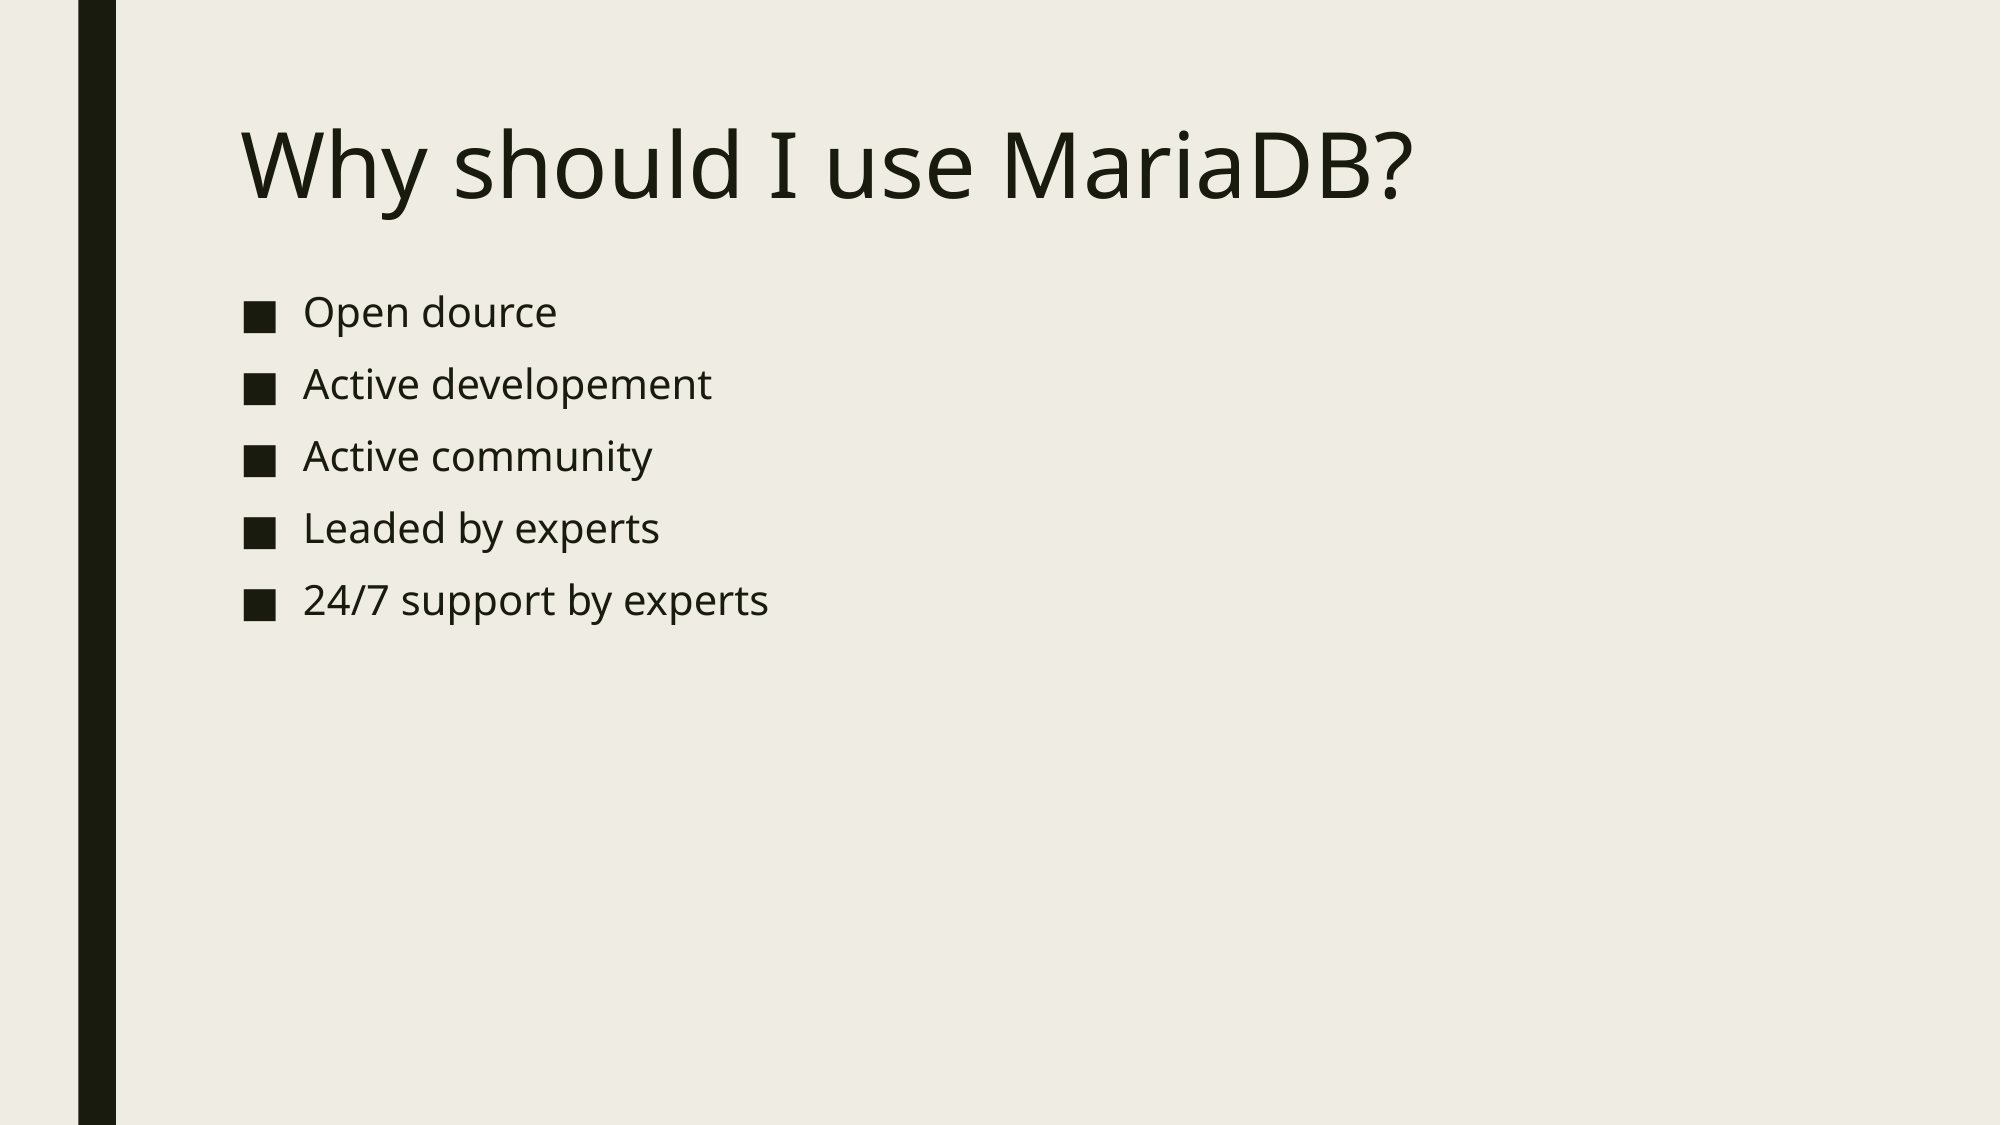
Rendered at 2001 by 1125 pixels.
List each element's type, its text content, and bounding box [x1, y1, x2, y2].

title Why should I use MariaDB? [225, 112, 1800, 282]
list Open dource Active developement Active community Leaded by experts 24/7 support by experts [225, 282, 1800, 963]
